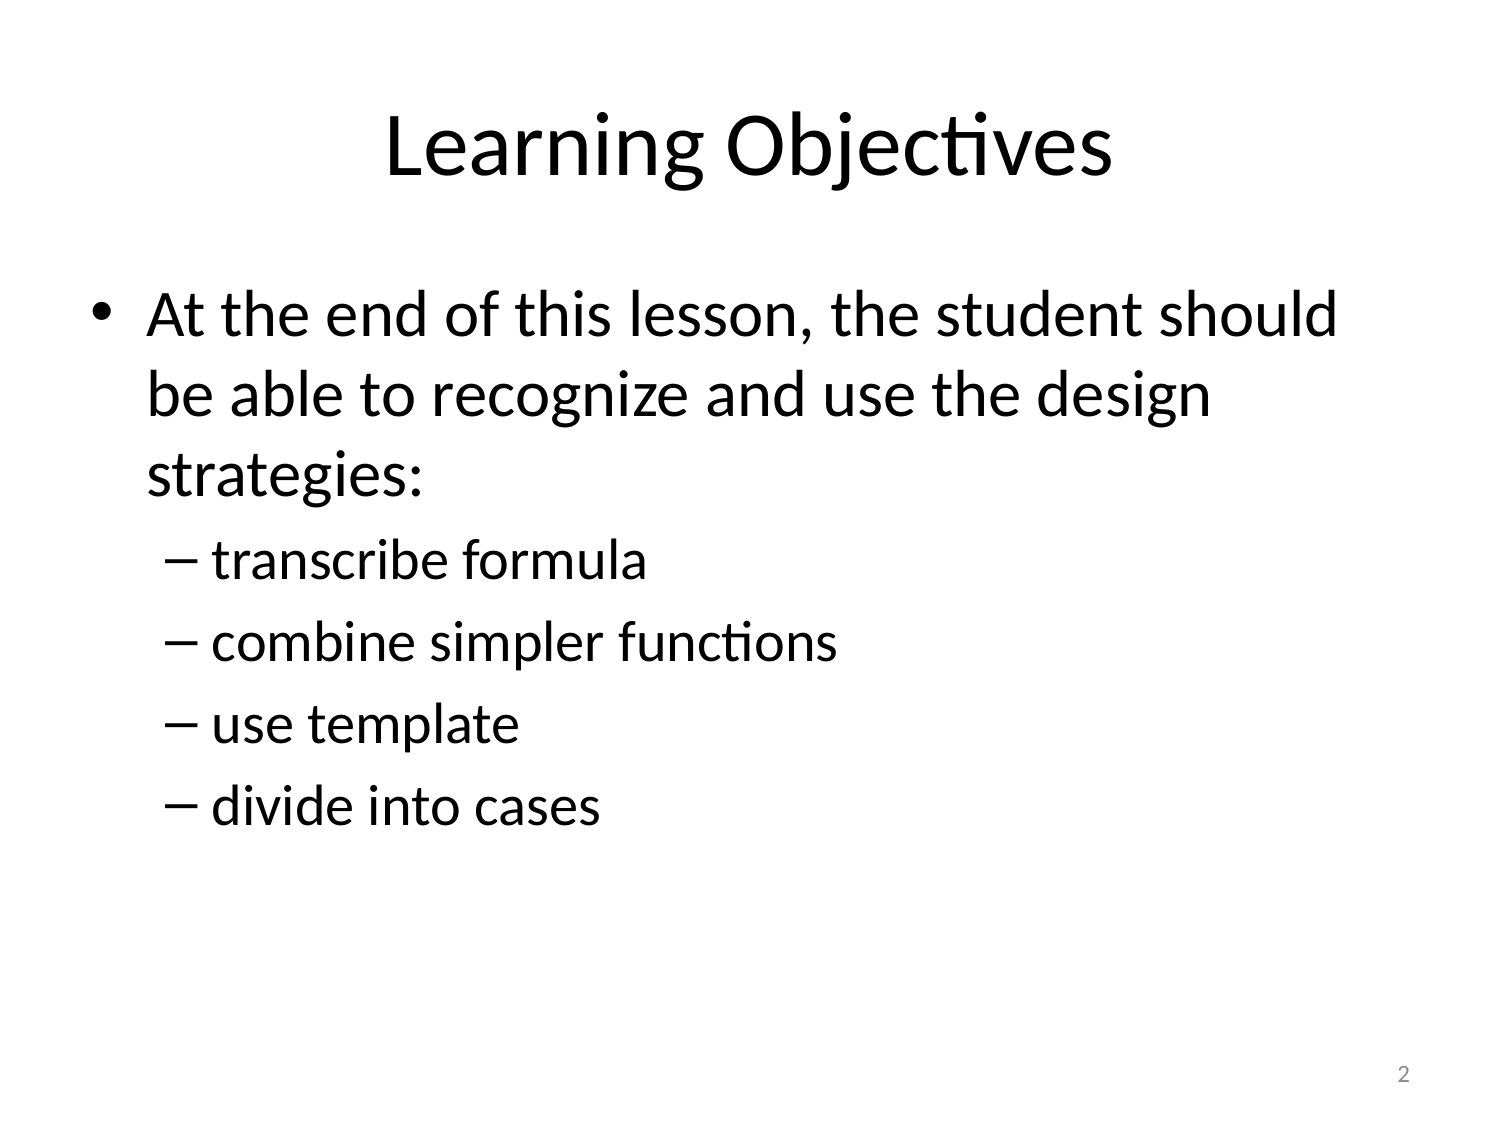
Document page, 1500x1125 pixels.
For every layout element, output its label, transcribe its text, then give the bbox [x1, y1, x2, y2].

slide_number 2 [1074, 1042, 1425, 1103]
list At the end of this lesson, the student should be able to recognize and use the design strategies: transcribe formula combine simpler functions use template divide into cases [75, 262, 1425, 1005]
title Learning Objectives [75, 45, 1425, 233]
